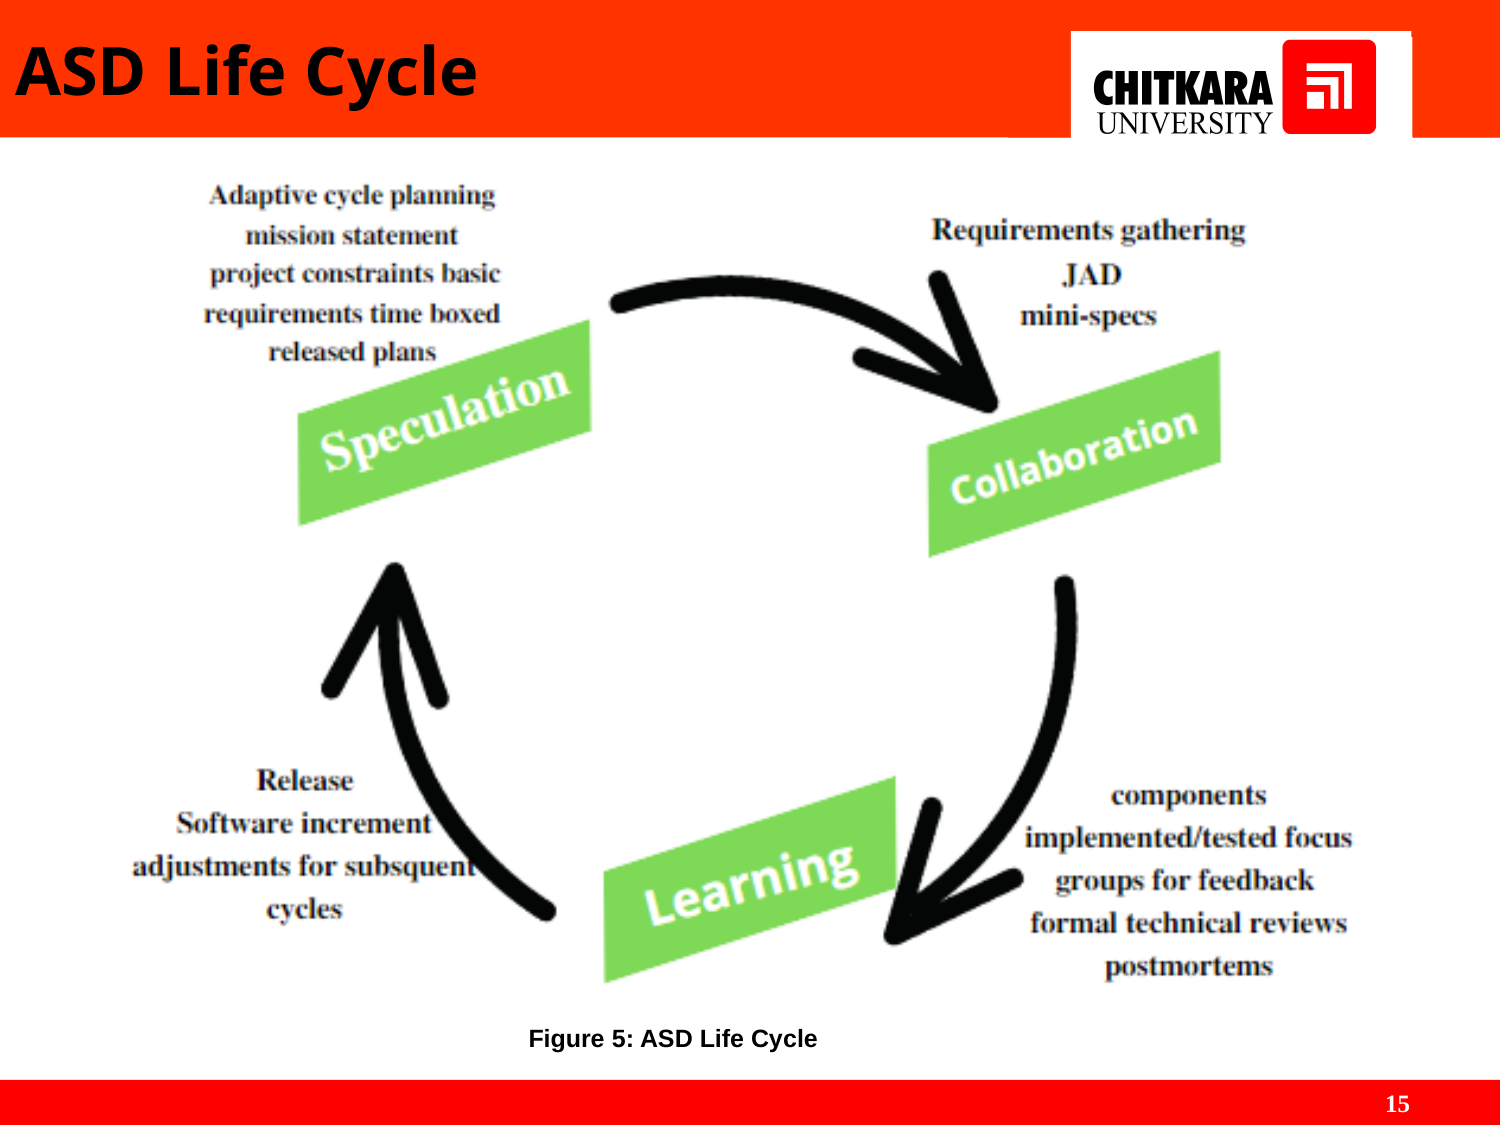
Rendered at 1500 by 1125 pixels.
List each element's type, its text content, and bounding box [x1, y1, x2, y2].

slide_number 15 [1074, 1087, 1425, 1117]
picture [1074, 37, 1391, 138]
text_box Figure 5: ASD Life Cycle [513, 1014, 834, 1060]
title ASD Life Cycle [0, 0, 1063, 138]
picture [99, 162, 1386, 988]
